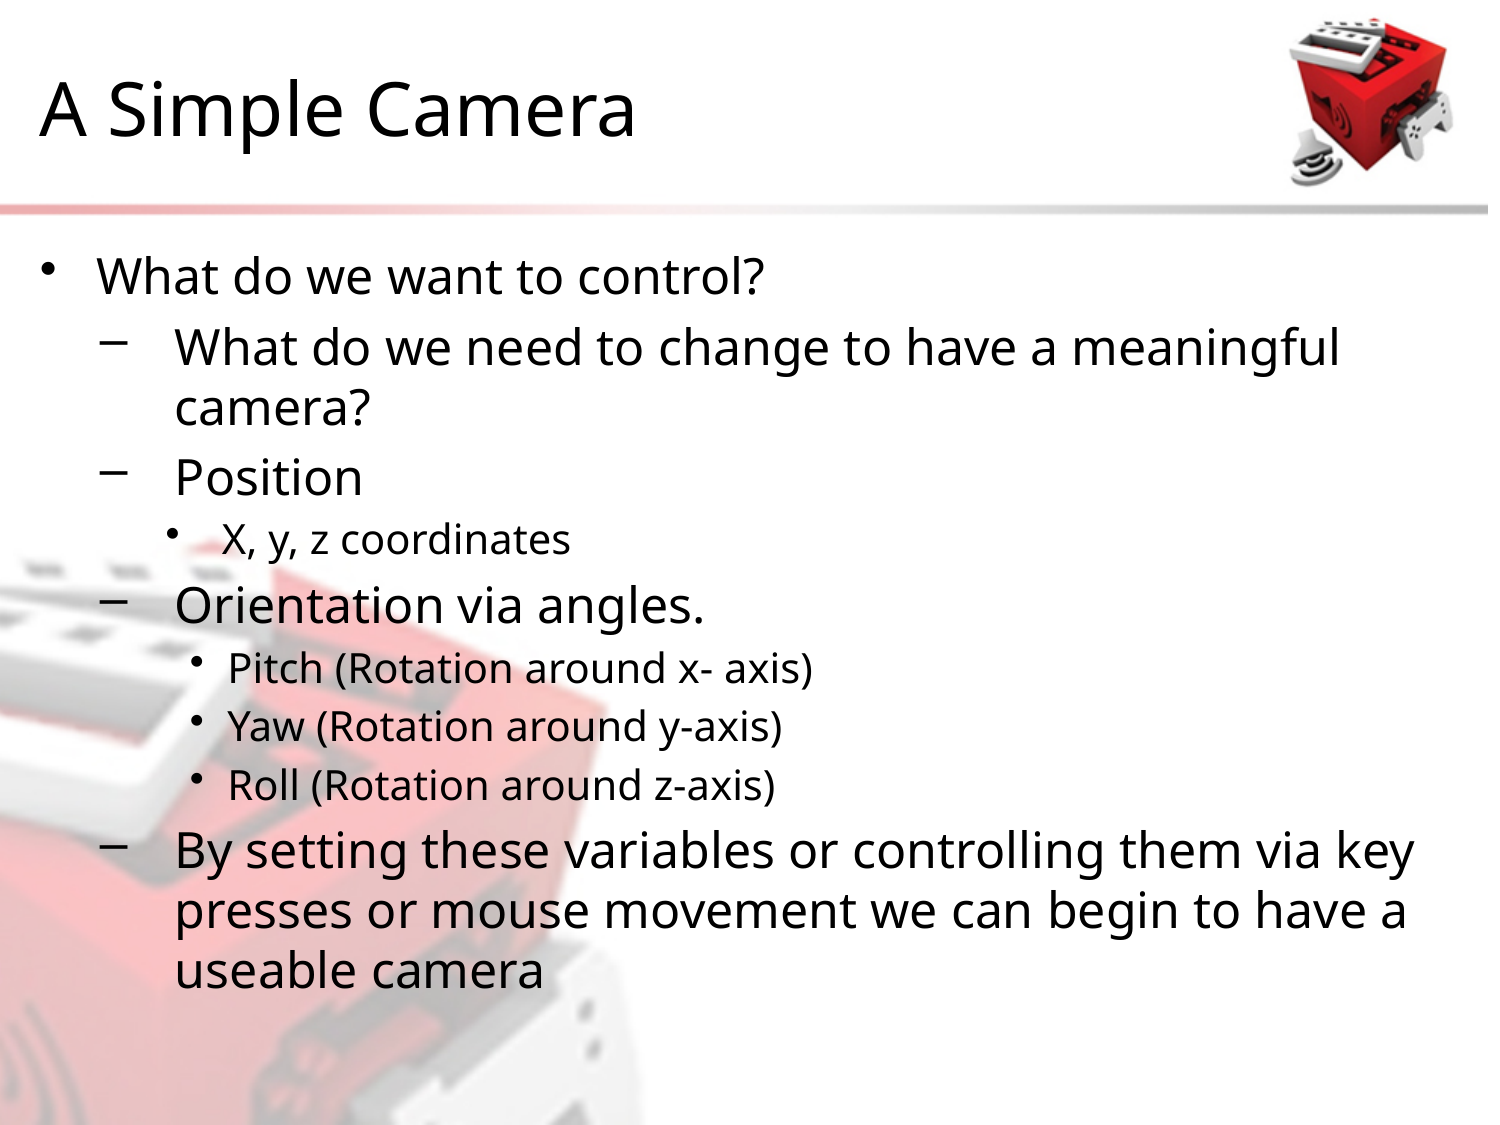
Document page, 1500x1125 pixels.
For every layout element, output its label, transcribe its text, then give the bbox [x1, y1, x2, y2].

list What do we want to control? What do we need to change to have a meaningful camera? Position X, y, z coordinates Orientation via angles. Pitch (Rotation around x- axis) Yaw (Rotation around y-axis) Roll (Rotation around z-axis) By setting these variables or controlling them via key presses or mouse movement we can begin to have a useable camera [24, 237, 1450, 1000]
title A Simple Camera [24, 12, 1275, 200]
picture [0, 1, 1488, 1125]
